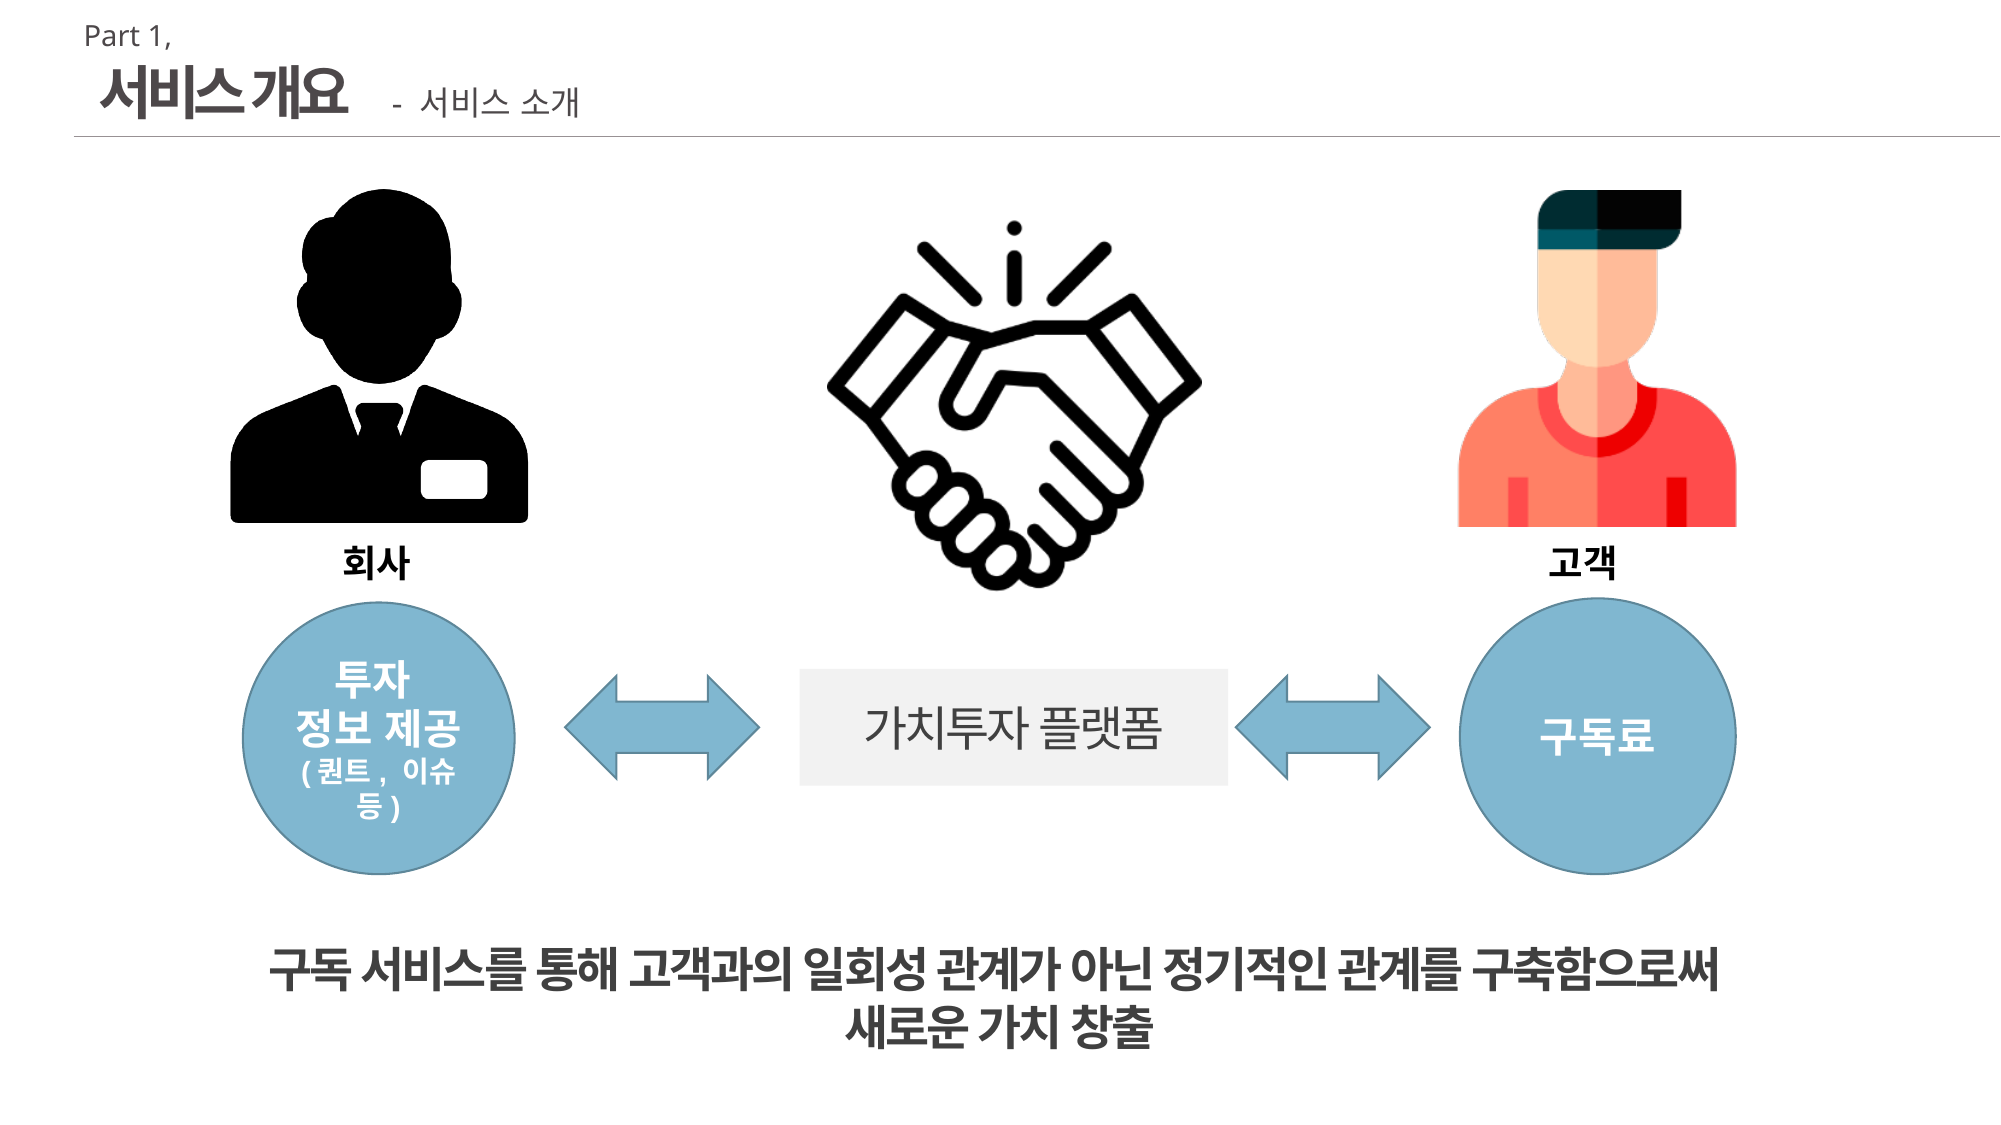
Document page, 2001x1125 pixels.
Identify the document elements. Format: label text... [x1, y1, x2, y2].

text_box 투자 정보 제공 (퀀트, 이슈 등) [241, 601, 516, 876]
text_box [563, 673, 761, 782]
text_box 구독 서비스를 통해 고객과의 일회성 관계가 아닌 정기적인 관계를 구축함으로써 새로운 가치 창출 [152, 932, 1848, 1063]
text_box 회사 [317, 532, 437, 592]
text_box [799, 668, 1229, 786]
picture [1429, 190, 1766, 527]
text_box - 서비스 소개 [376, 75, 897, 130]
text_box 서비스 개요 [84, 49, 367, 134]
text_box 고객 [1523, 532, 1644, 592]
text_box [1234, 673, 1432, 782]
picture [212, 189, 546, 523]
text_box Part 1, [68, 10, 187, 61]
picture [827, 218, 1202, 593]
text_box 구독료 [1458, 597, 1737, 876]
